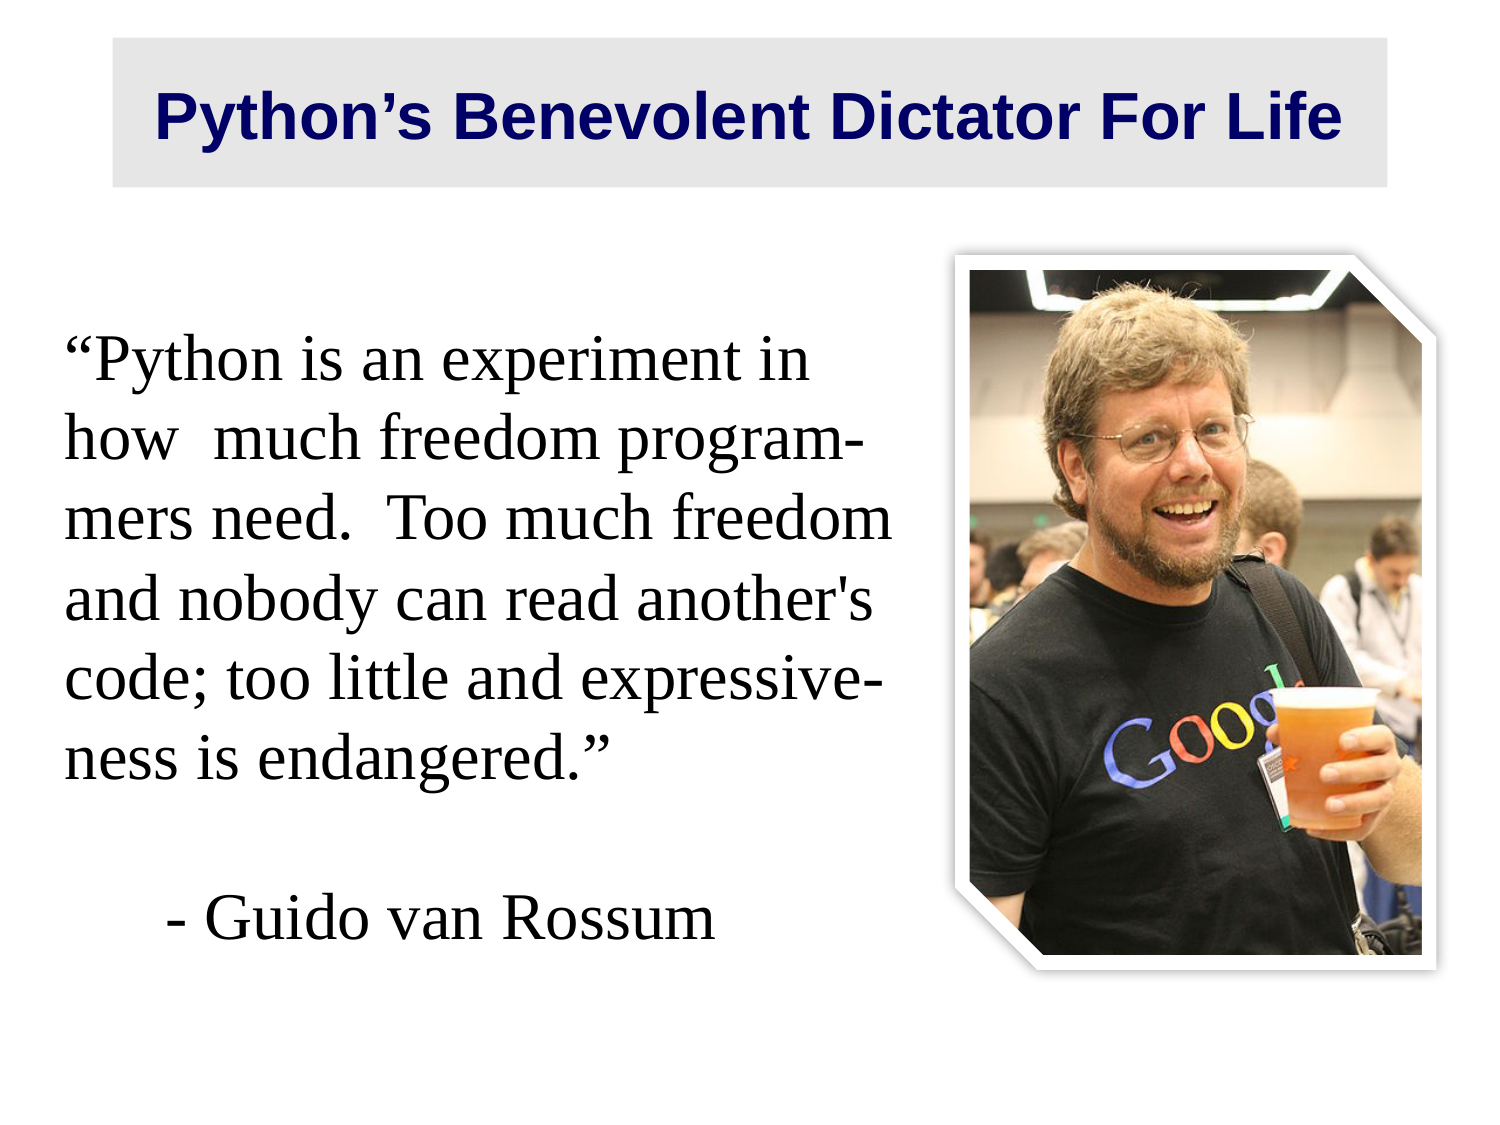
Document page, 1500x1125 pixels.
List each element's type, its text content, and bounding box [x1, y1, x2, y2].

text_box “Python is an experiment in how much freedom program-mers need. Too much freedom and nobody can read another's code; too little and expressive-ness is endangered.” - Guido van Rossum [50, 305, 913, 961]
title Python’s Benevolent Dictator For Life [112, 37, 1388, 188]
picture [962, 262, 1430, 963]
